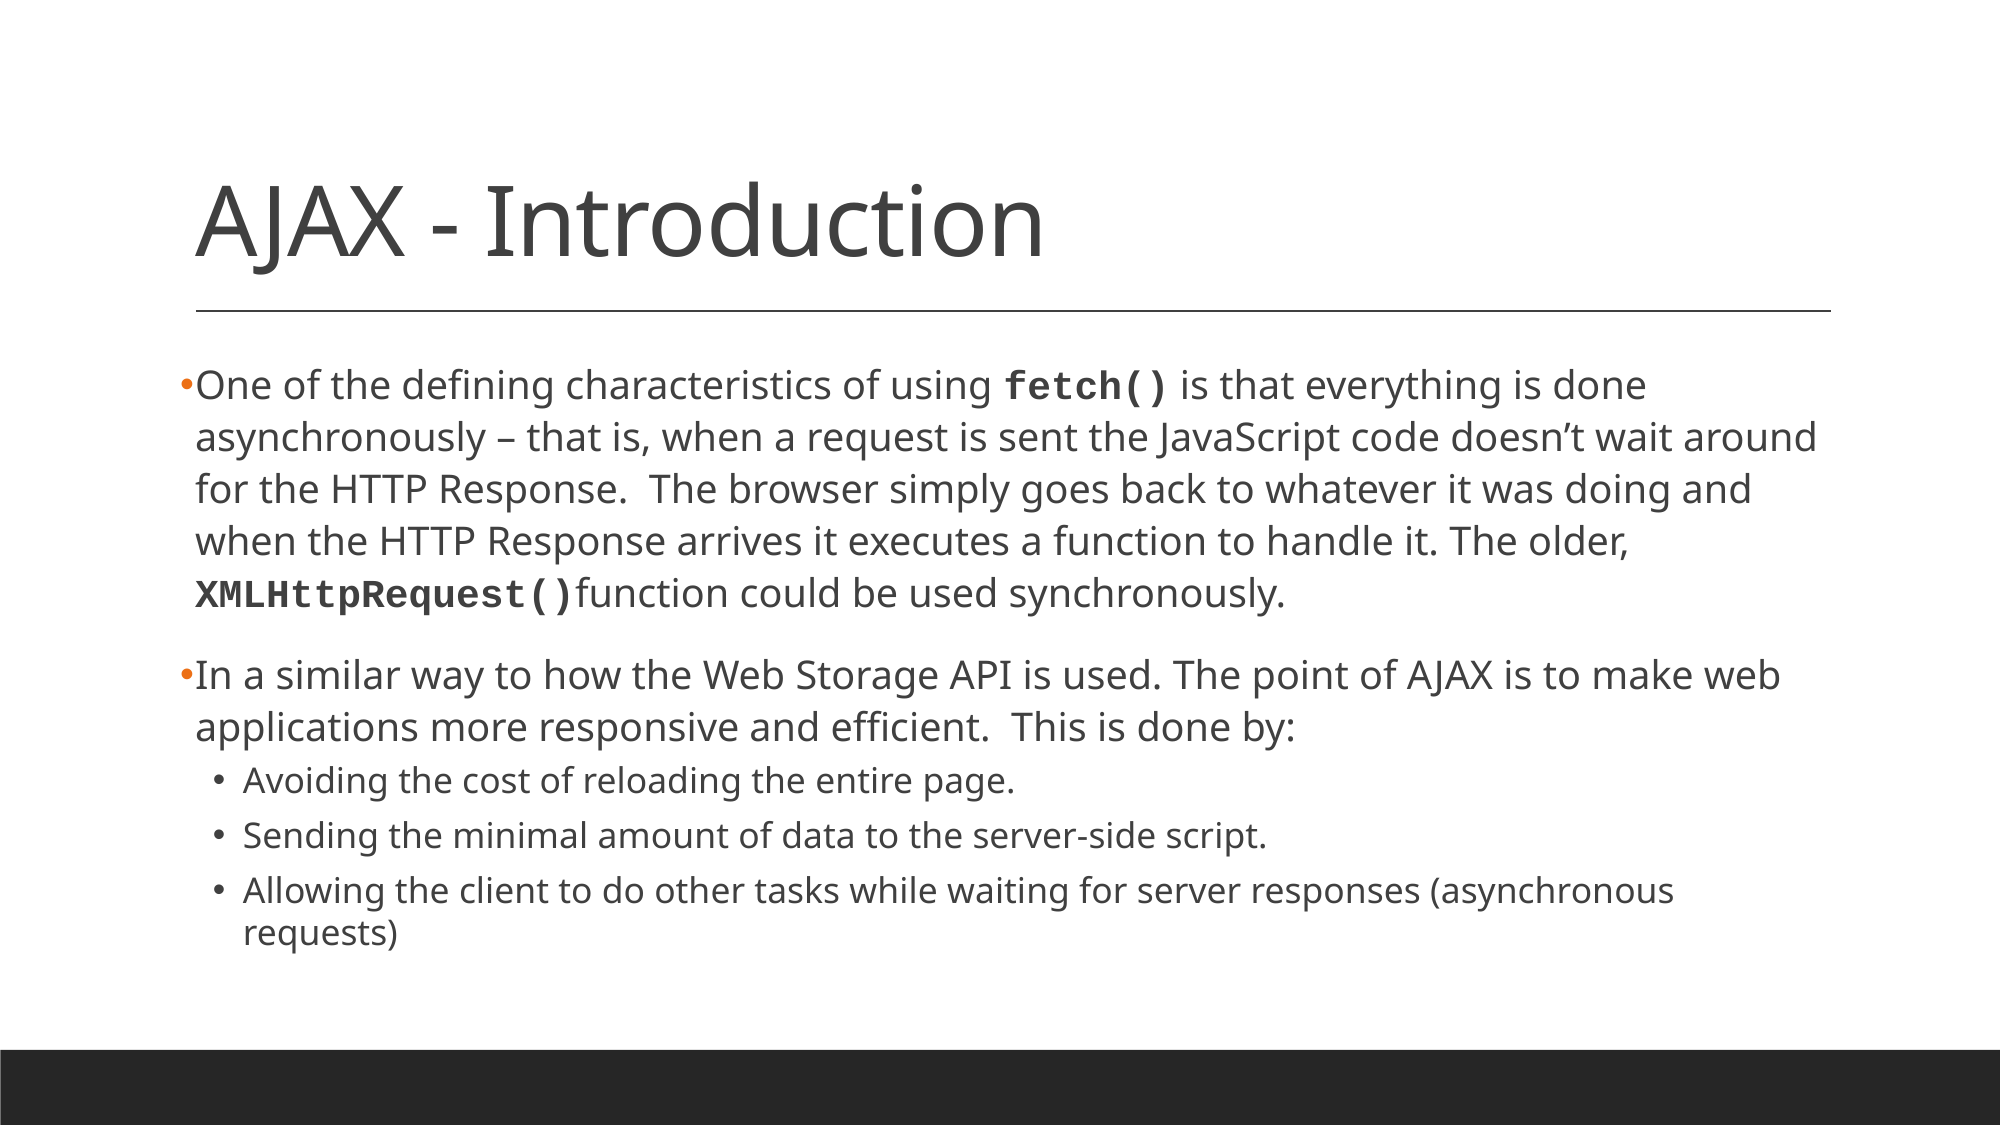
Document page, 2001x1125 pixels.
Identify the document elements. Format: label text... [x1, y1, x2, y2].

title AJAX - Introduction [180, 47, 1830, 285]
list One of the defining characteristics of using fetch() is that everything is done asynchronously – that is, when a request is sent the JavaScript code doesn’t wait around for the HTTP Response. The browser simply goes back to whatever it was doing and when the HTTP Response arrives it executes a function to handle it. The older, XMLHttpRequest()function could be used synchronously. In a similar way to how the Web Storage API is used. The point of AJAX is to make web applications more responsive and efficient. This is done by: Avoiding the cost of reloading the entire page. Sending the minimal amount of data to the server-side script. Allowing the client to do other tasks while waiting for server responses (asynchronous requests) [180, 347, 1830, 995]
